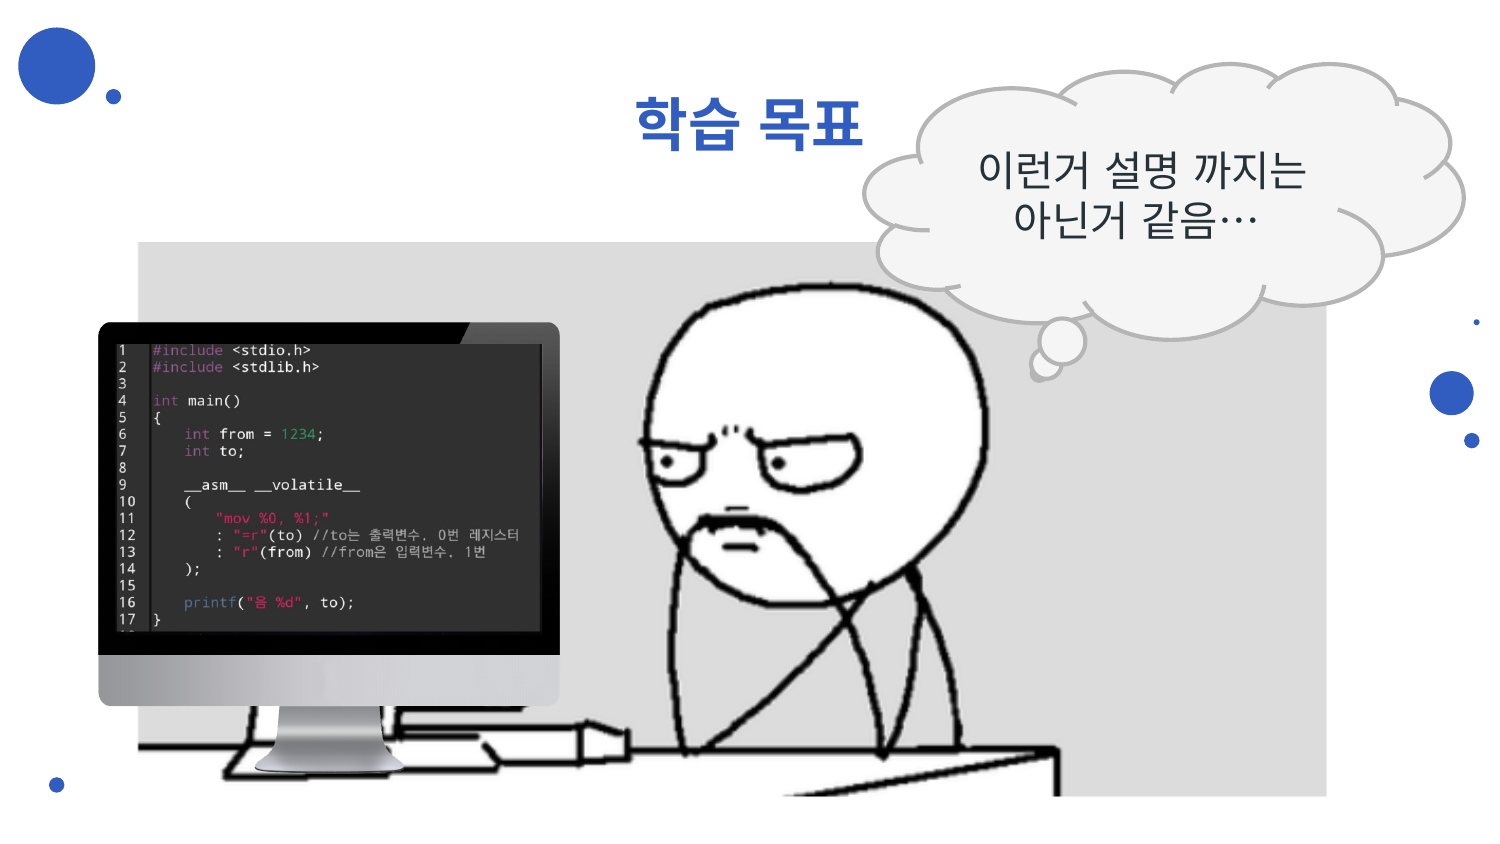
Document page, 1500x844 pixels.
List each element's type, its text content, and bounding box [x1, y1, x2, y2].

title 학습 목표 [1376, 72, 1388, 81]
picture [97, 241, 1344, 815]
title 학습 목표 [112, 72, 1096, 167]
text_box 이런거 설명 까지는 아닌거 같음… [862, 61, 1466, 299]
title 학습 목표 [1153, 72, 1186, 81]
